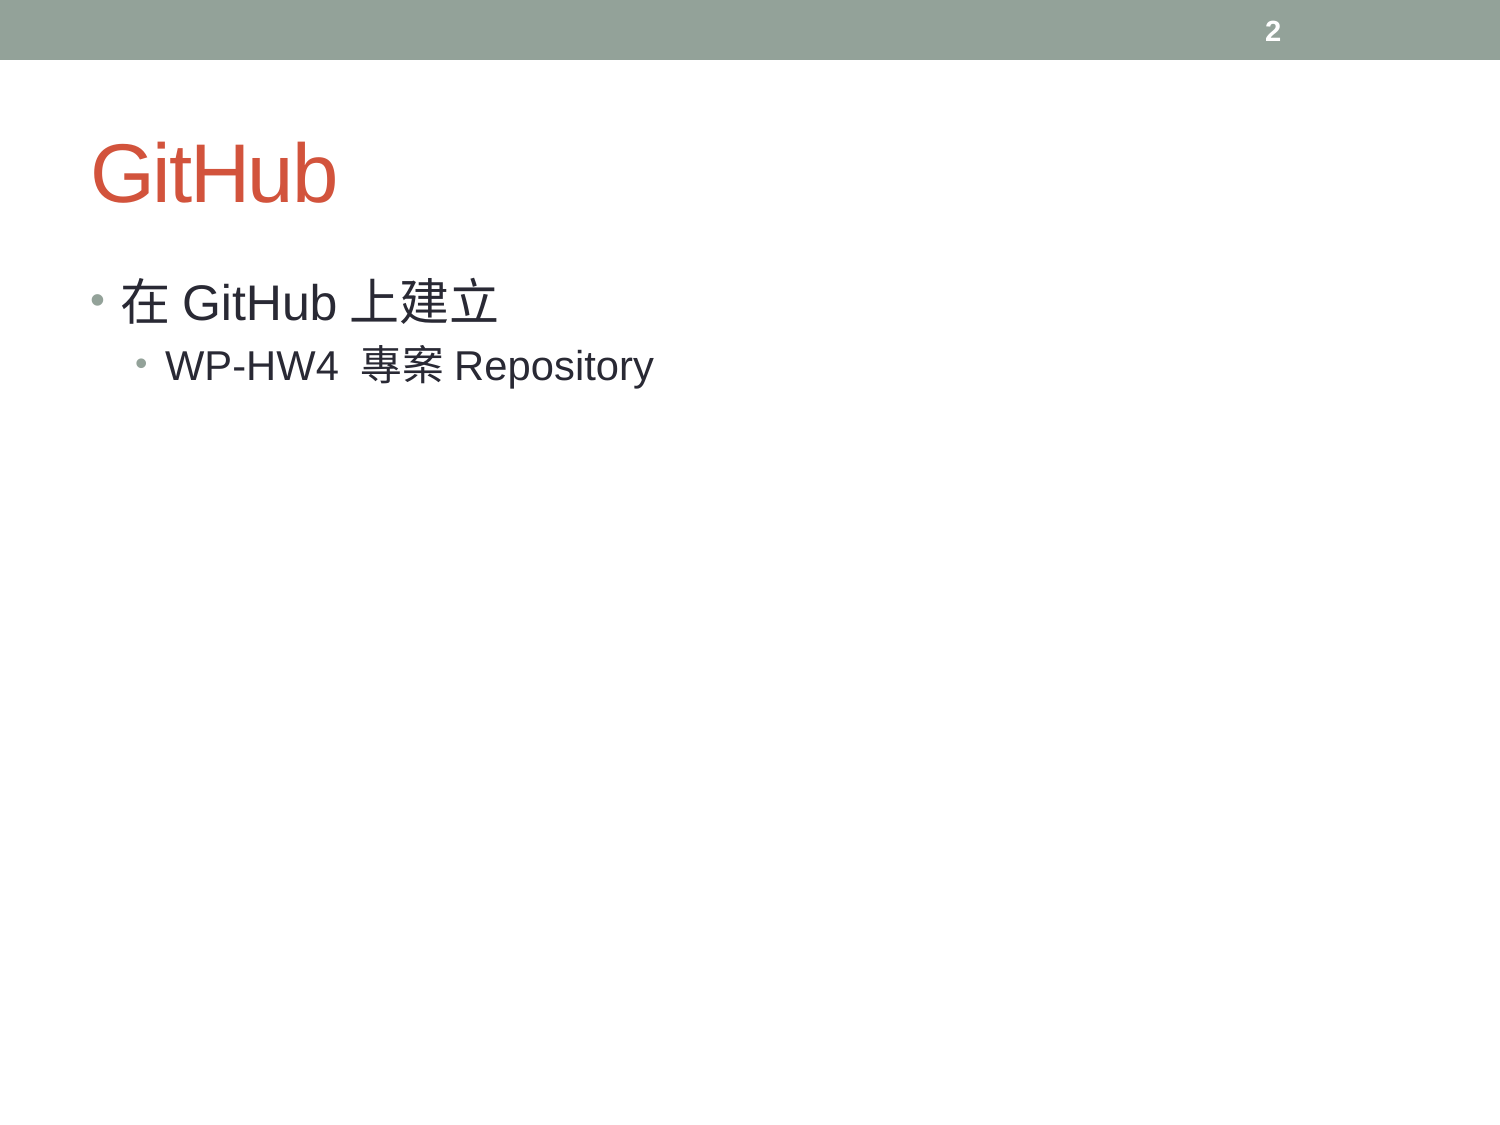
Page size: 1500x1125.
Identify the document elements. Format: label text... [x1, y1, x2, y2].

list 在GitHub上建立 WP-HW4 專案Repository [75, 262, 1425, 1063]
title GitHub [75, 87, 1425, 250]
slide_number 2 [1250, 3, 1425, 57]
